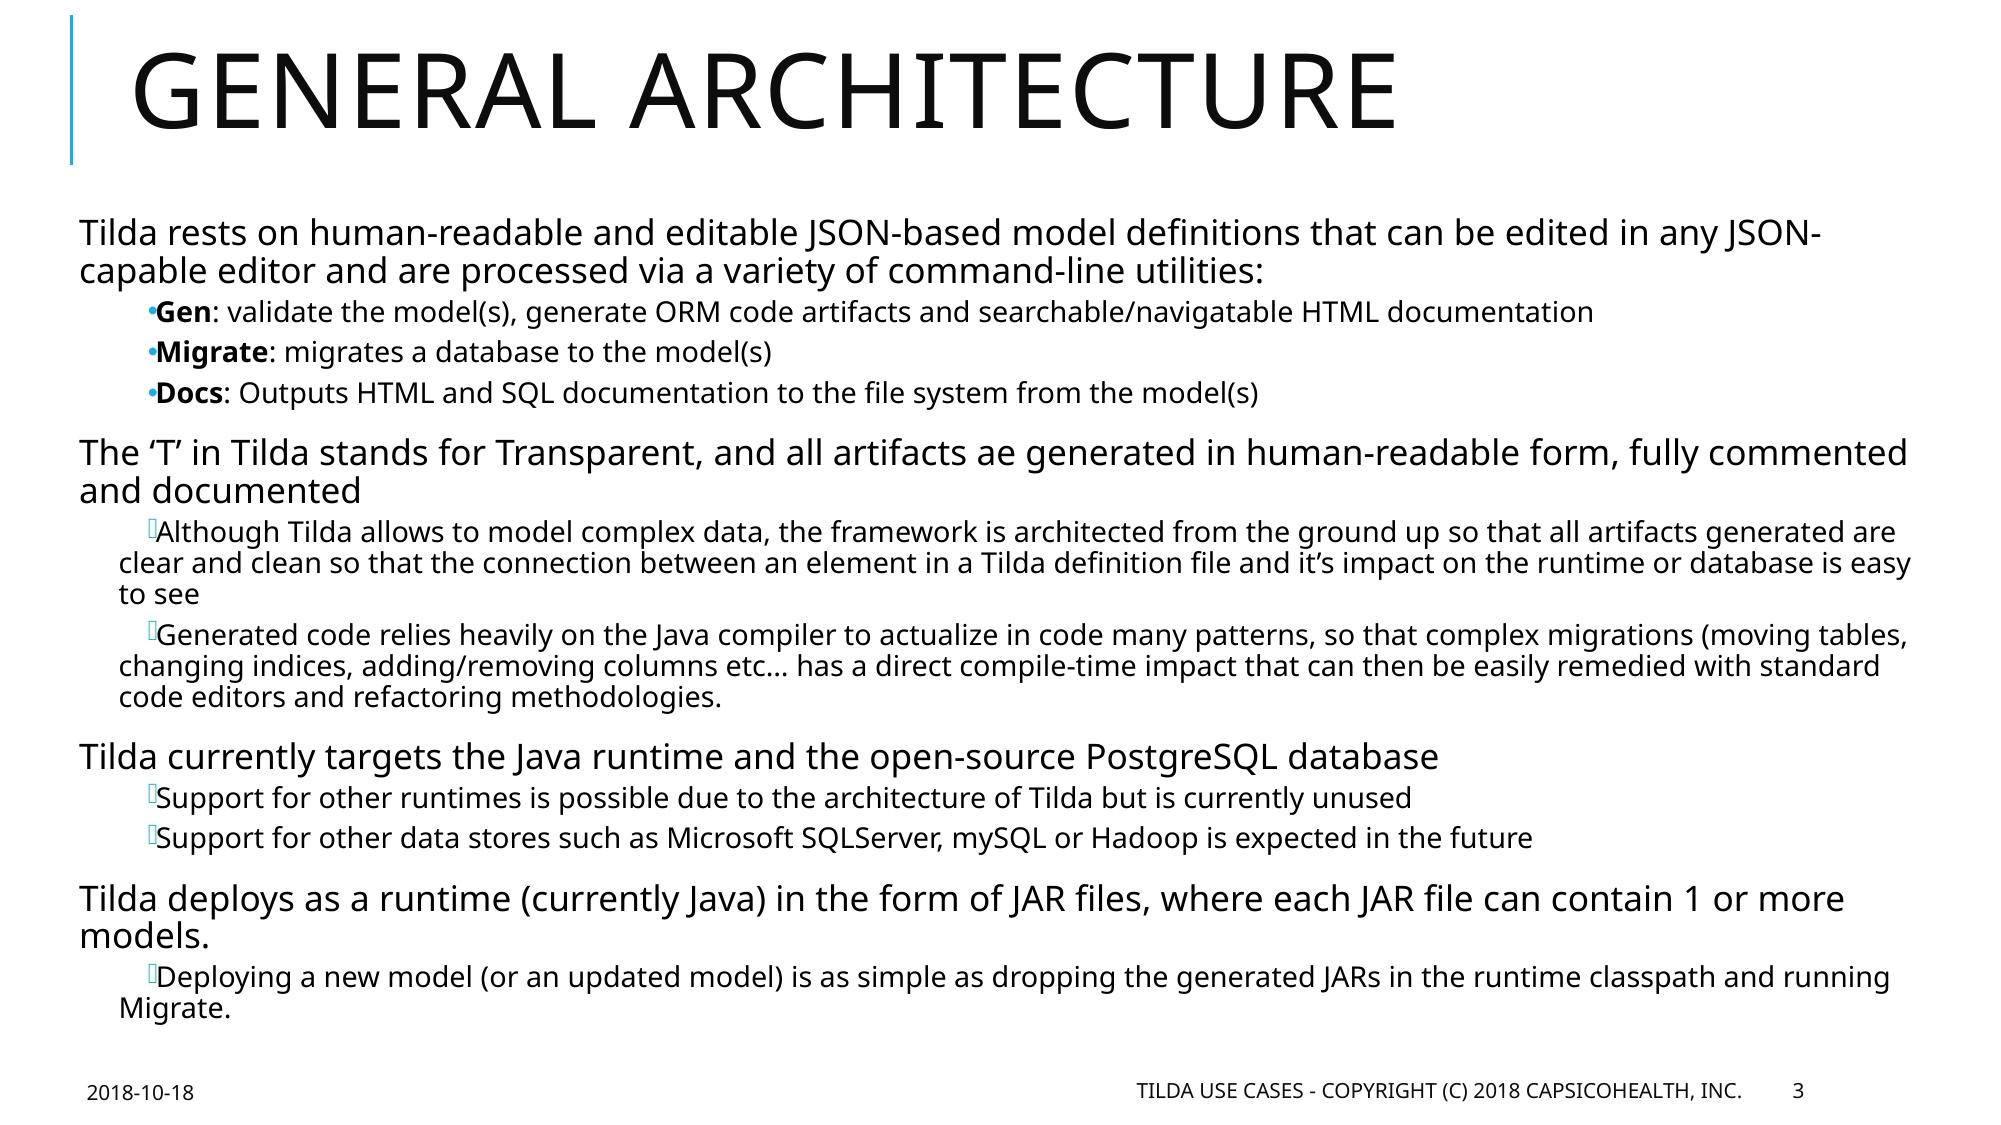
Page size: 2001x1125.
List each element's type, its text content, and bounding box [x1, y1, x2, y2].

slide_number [71, 1077, 522, 1107]
slide_number 3 [1777, 1077, 1938, 1107]
footer Tilda USE CASES - Copyright (c) 2018 CapsicoHealth, Inc. [559, 1077, 1763, 1107]
title General architecture [114, 34, 1938, 163]
list Tilda rests on human-readable and editable JSON-based model definitions that can be edited in any JSON-capable editor and are processed via a variety of command-line utilities: Gen: validate the model(s), generate ORM code artifacts and searchable/navigatable HTML documentation Migrate: migrates a database to the model(s) Docs: Outputs HTML and SQL documentation to the file system from the model(s) The ‘T’ in Tilda stands for Transparent, and all artifacts ae generated in human-readable form, fully commented and documented Although Tilda allows to model complex data, the framework is architected from the ground up so that all artifacts generated are clear and clean so that the connection between an element in a Tilda definition file and it’s impact on the runtime or database is easy to see Generated code relies heavily on the Java compiler to actualize in code many patterns, so that complex migrations (moving tables, changing indices, adding/removing columns etc… has a direct compile-time impact that can then be easily remedied with standard code editors and refactoring methodologies. Tilda currently targets the Java runtime and the open-source PostgreSQL database Support for other runtimes is possible due to the architecture of Tilda but is currently unused Support for other data stores such as Microsoft SQLServer, mySQL or Hadoop is expected in the future Tilda deploys as a runtime (currently Java) in the form of JAR files, where each JAR file can contain 1 or more models. Deploying a new model (or an updated model) is as simple as dropping the generated JARs in the runtime classpath and running Migrate. [71, 207, 1938, 1035]
